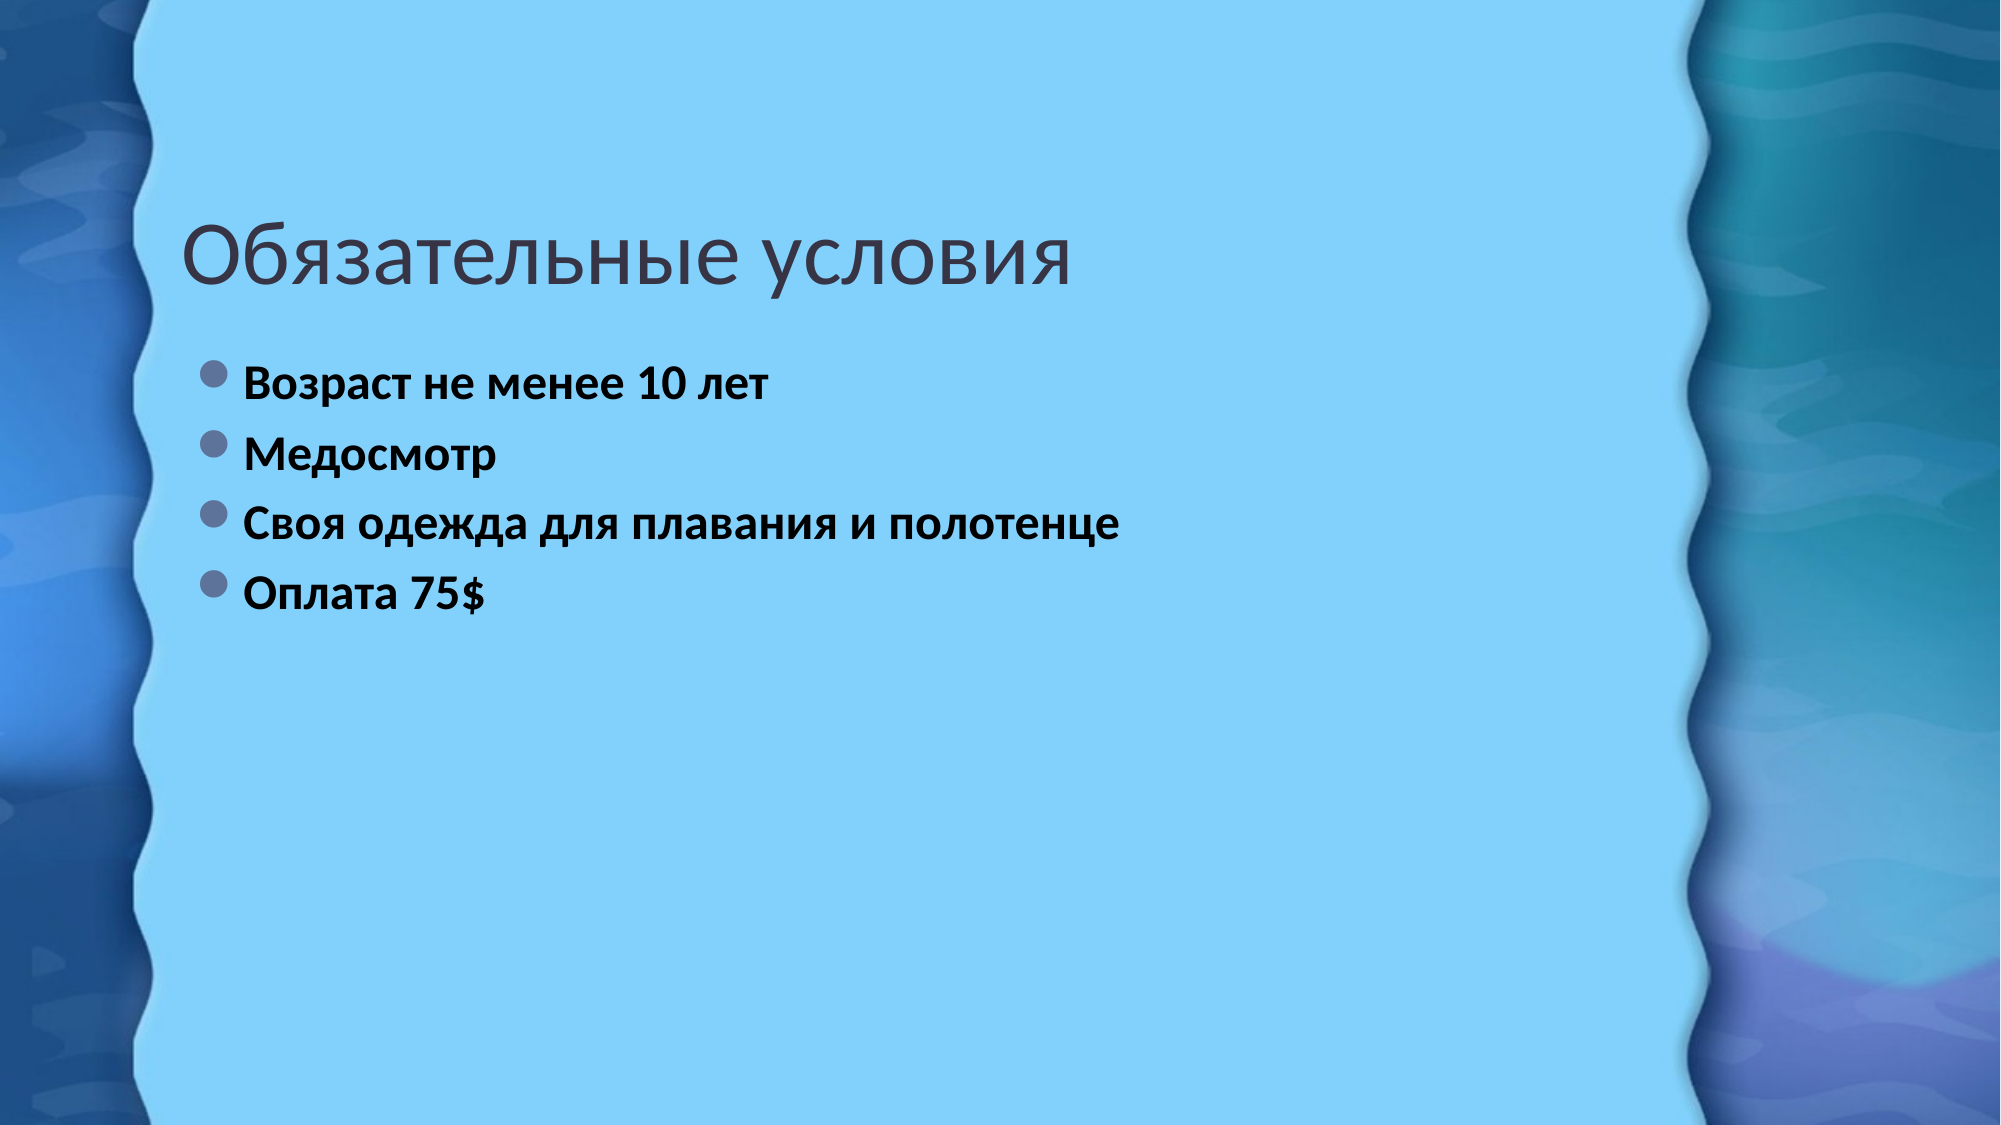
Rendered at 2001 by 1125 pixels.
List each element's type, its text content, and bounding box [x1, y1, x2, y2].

title Обязательные условия [181, 115, 1669, 303]
list Возраст не менее 10 лет Медосмотр Своя одежда для плавания и полотенце Оплата 75$ [181, 342, 1142, 1038]
picture [0, 0, 2001, 1125]
